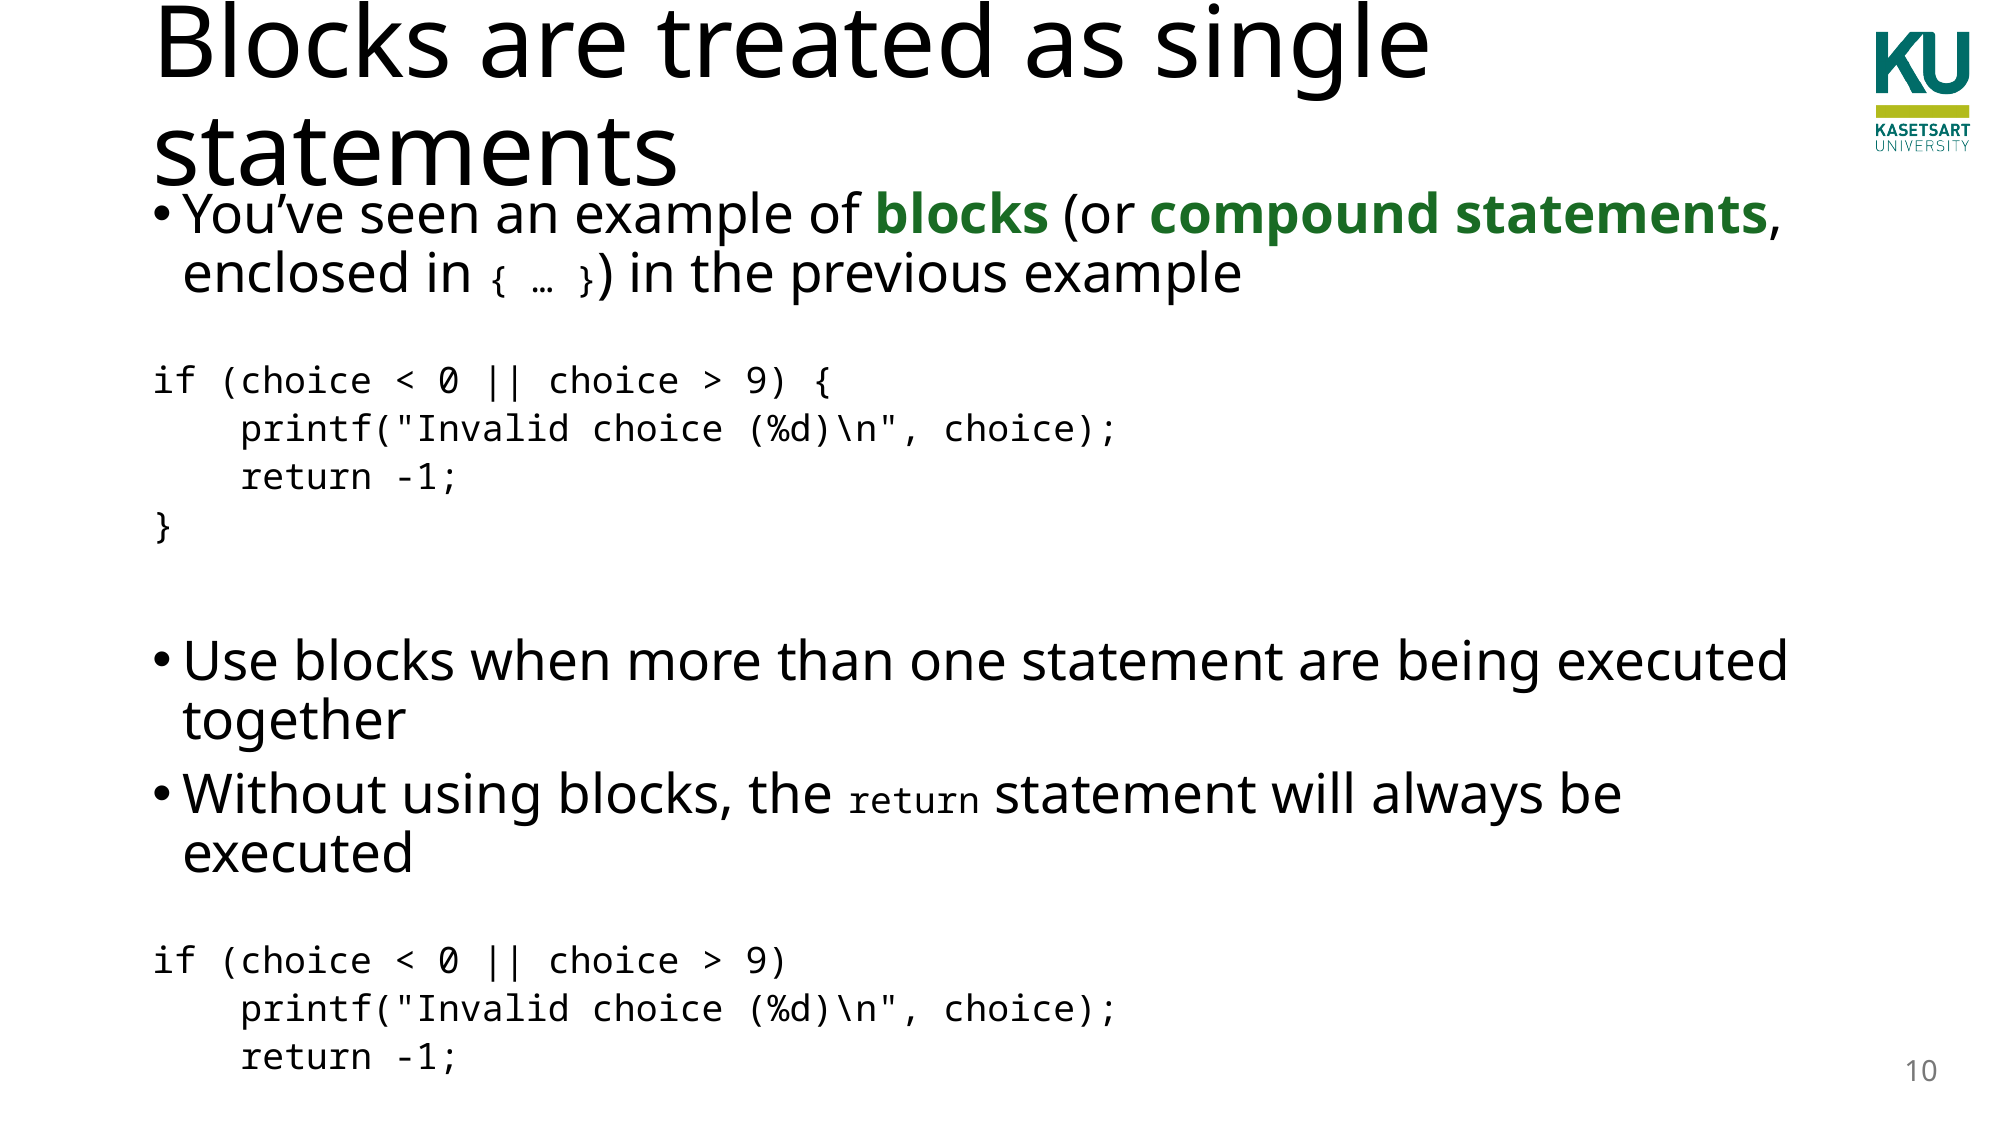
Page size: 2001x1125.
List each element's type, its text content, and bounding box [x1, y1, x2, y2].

slide_number 10 [1887, 1042, 1955, 1103]
title Blocks are treated as single statements [137, 37, 1838, 161]
picture [1862, 22, 1980, 161]
list You’ve seen an example of blocks (or compound statements, enclosed in { … }) in the previous example if (choice < 0 || choice > 9) { printf("Invalid choice (%d)\n", choice); return -1; } Use blocks when more than one statement are being executed together Without using blocks, the return statement will always be executed if (choice < 0 || choice > 9) printf("Invalid choice (%d)\n", choice); return -1; [137, 175, 1863, 1088]
